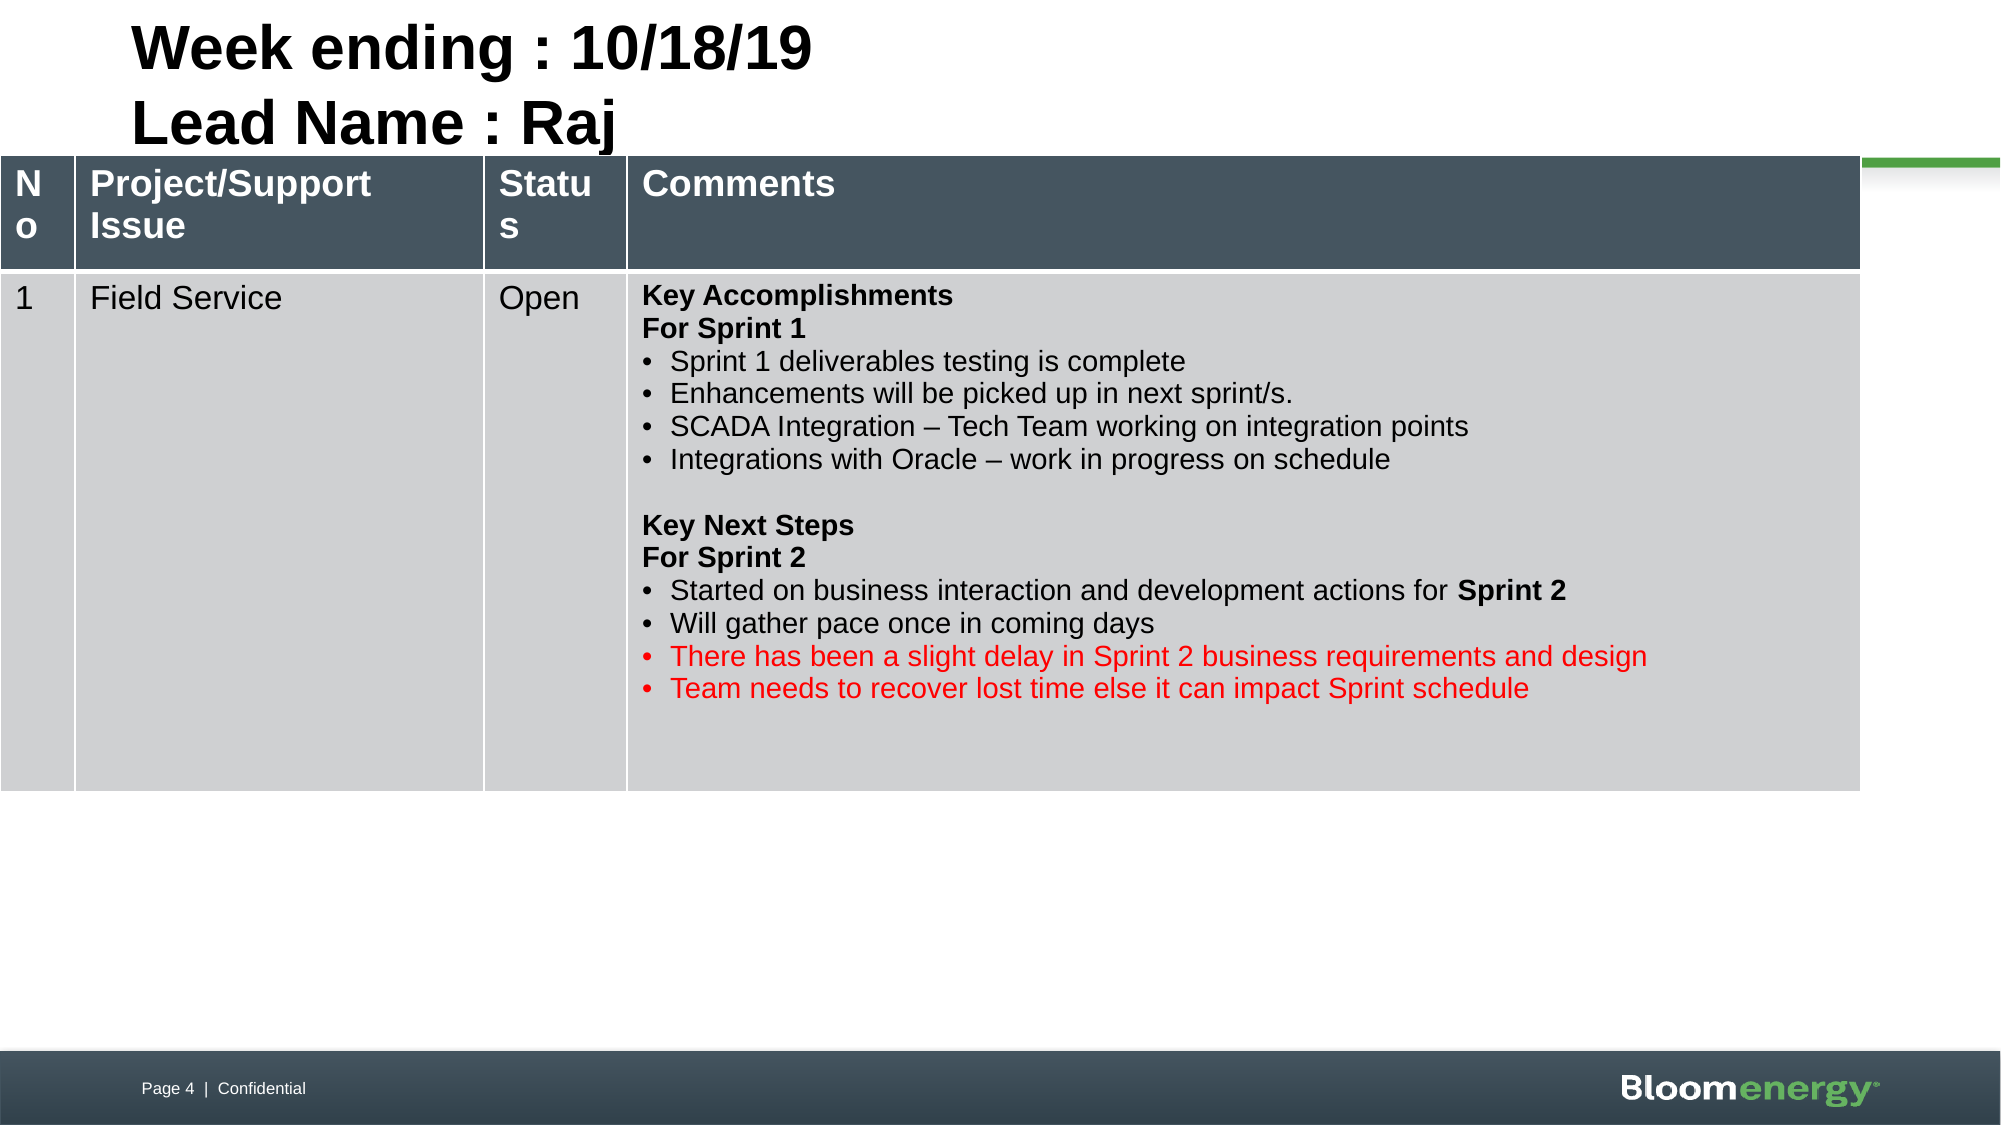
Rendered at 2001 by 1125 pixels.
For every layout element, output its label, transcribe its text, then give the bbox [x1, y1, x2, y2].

table_cell Field Service [76, 274, 483, 791]
table_cell 1 [1, 274, 74, 791]
table_header Status [485, 156, 626, 269]
picture [1622, 1075, 1880, 1107]
table_cell Open [485, 274, 626, 791]
table_header Project/Support Issue [76, 156, 483, 269]
table_header No [1, 156, 74, 269]
slide_number Page 4 | Confidential [126, 1069, 594, 1110]
table_cell Key Accomplishments For Sprint 1 Sprint 1 deliverables testing is complete Enhancements will be picked up in next sprint/s. SCADA Integration – Tech Team working on integration points Integrations with Oracle – work in progress on schedule Key Next Steps For Sprint 2 Started on business interaction and development actions for Sprint 2 Will gather pace once in coming days There has been a slight delay in Sprint 2 business requirements and design Team needs to recover lost time else it can impact Sprint schedule [628, 274, 1860, 791]
title Week ending : 10/18/19 Lead Name : Raj [131, 21, 1833, 143]
table_header Comments [628, 156, 1860, 269]
